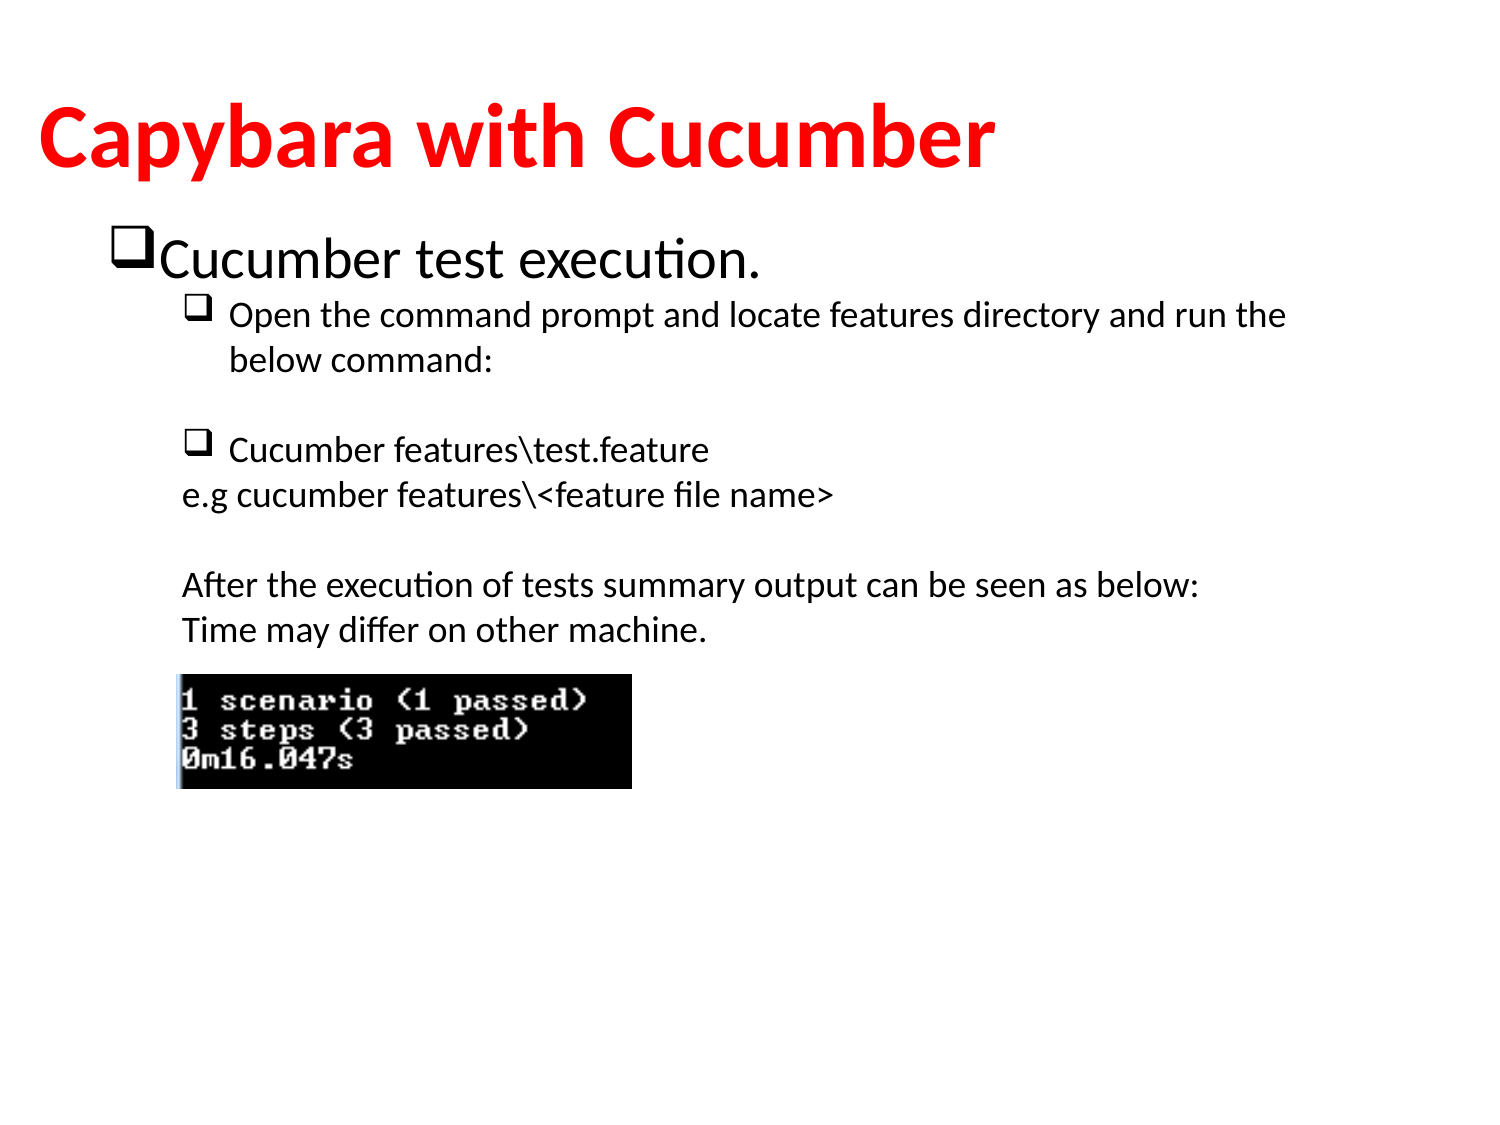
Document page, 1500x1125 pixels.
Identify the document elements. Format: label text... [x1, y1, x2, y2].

picture [175, 674, 632, 789]
title Capybara with Cucumber [24, 50, 1449, 213]
text_box Cucumber test execution. Open the command prompt and locate features directory and run the below command: Cucumber features\test.feature e.g cucumber features\<feature file name> After the execution of tests summary output can be seen as below: Time may differ on other machine. [92, 212, 1367, 928]
